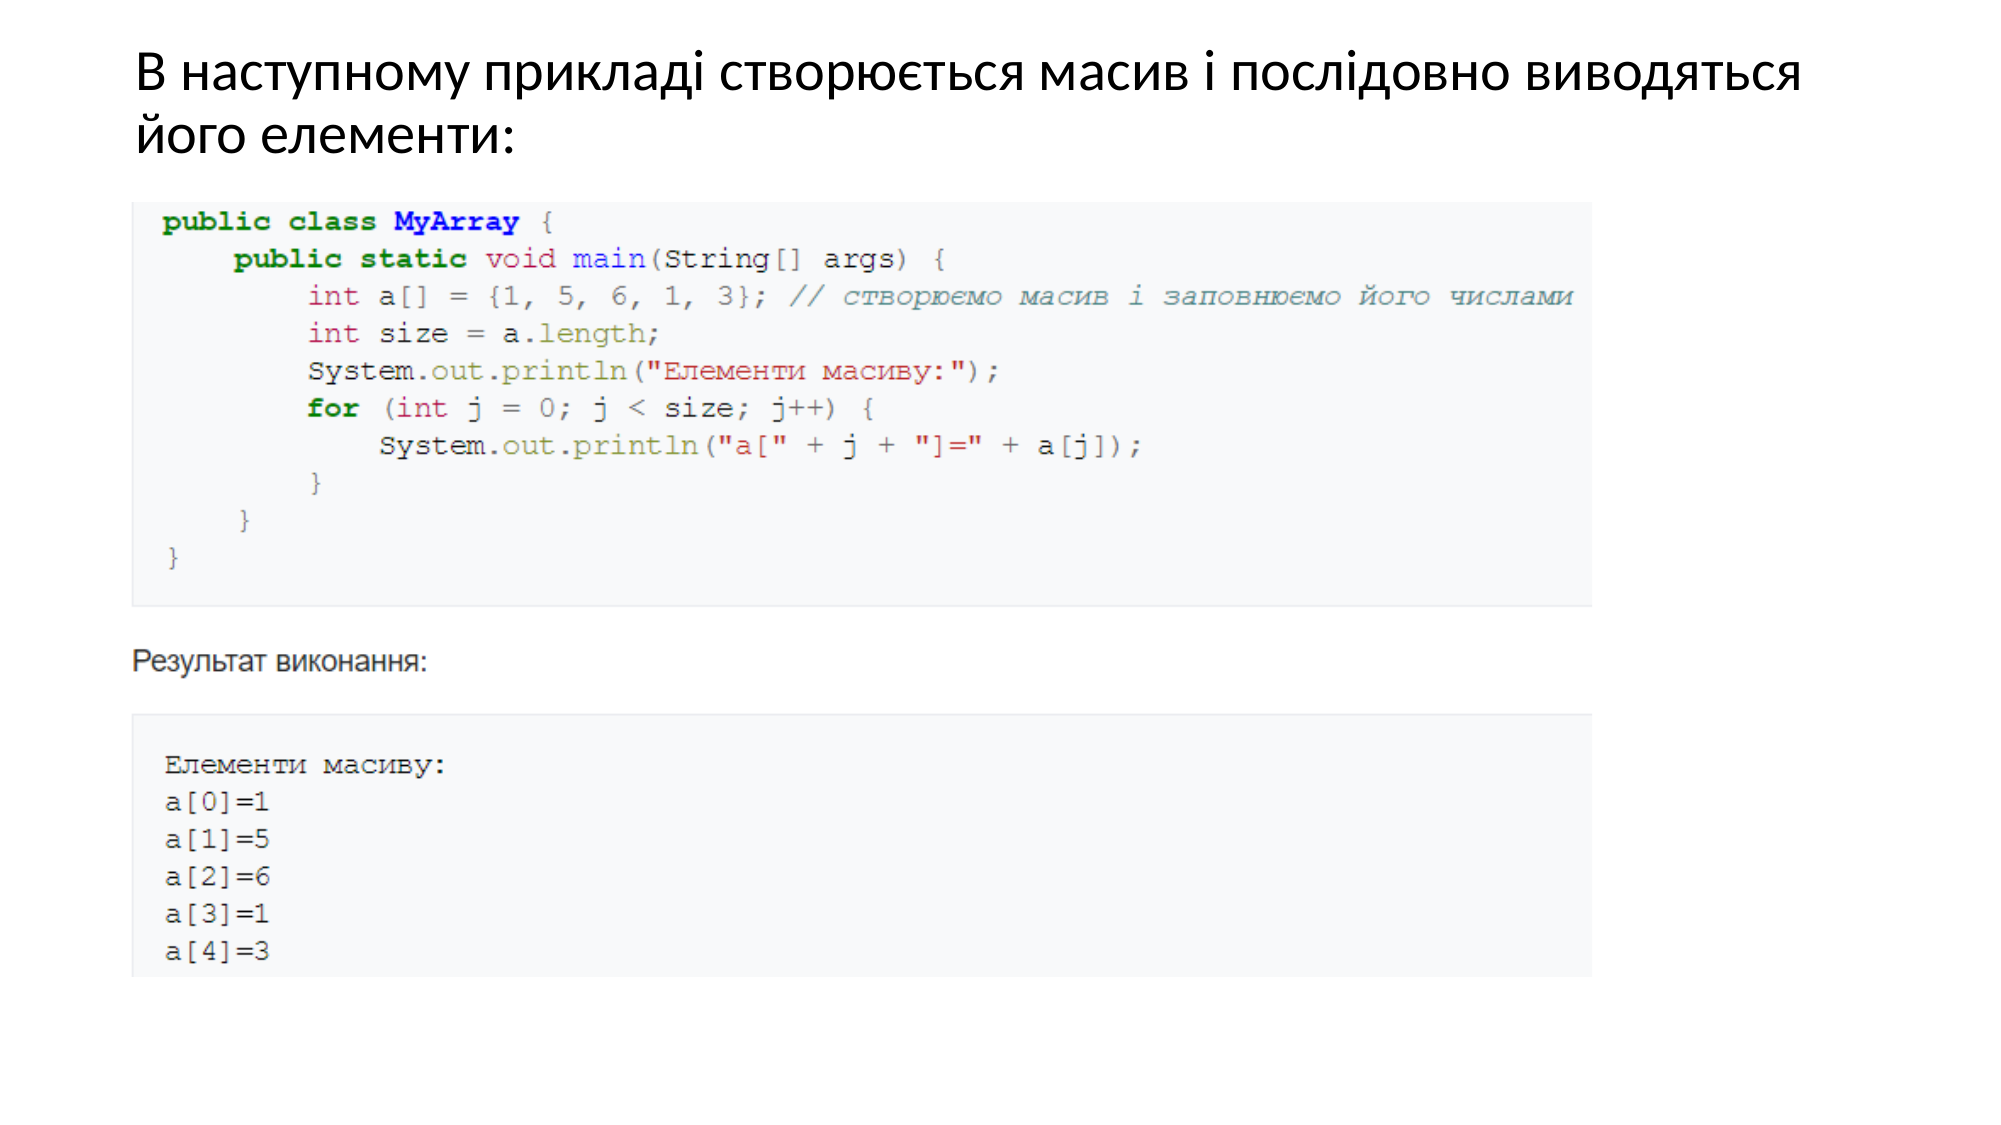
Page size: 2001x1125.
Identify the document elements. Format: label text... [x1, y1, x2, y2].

list В наступному прикладі створюється масив і послідовно виводяться його елементи: [120, 32, 1846, 188]
picture [120, 202, 1593, 977]
